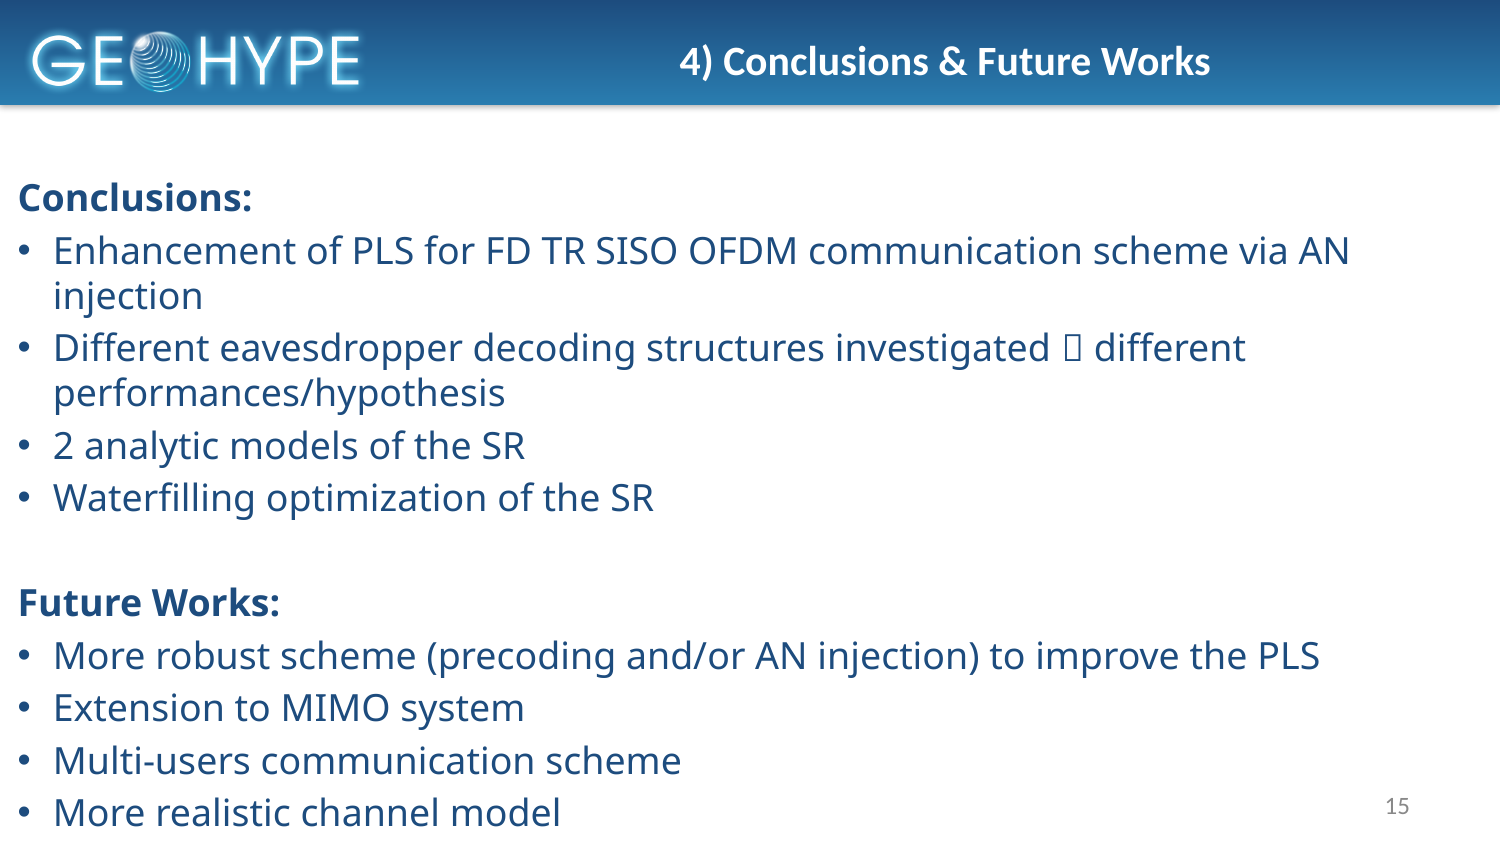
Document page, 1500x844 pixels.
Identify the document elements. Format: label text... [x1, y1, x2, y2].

list Conclusions: Enhancement of PLS for FD TR SISO OFDM communication scheme via AN injection Different eavesdropper decoding structures investigated  different performances/hypothesis 2 analytic models of the SR Waterfilling optimization of the SR Future Works: More robust scheme (precoding and/or AN injection) to improve the PLS Extension to MIMO system Multi-users communication scheme More realistic channel model Real demonstrator [2, 166, 1500, 844]
title 4) Conclusions & Future Works [411, 13, 1480, 105]
picture [17, 3, 389, 111]
